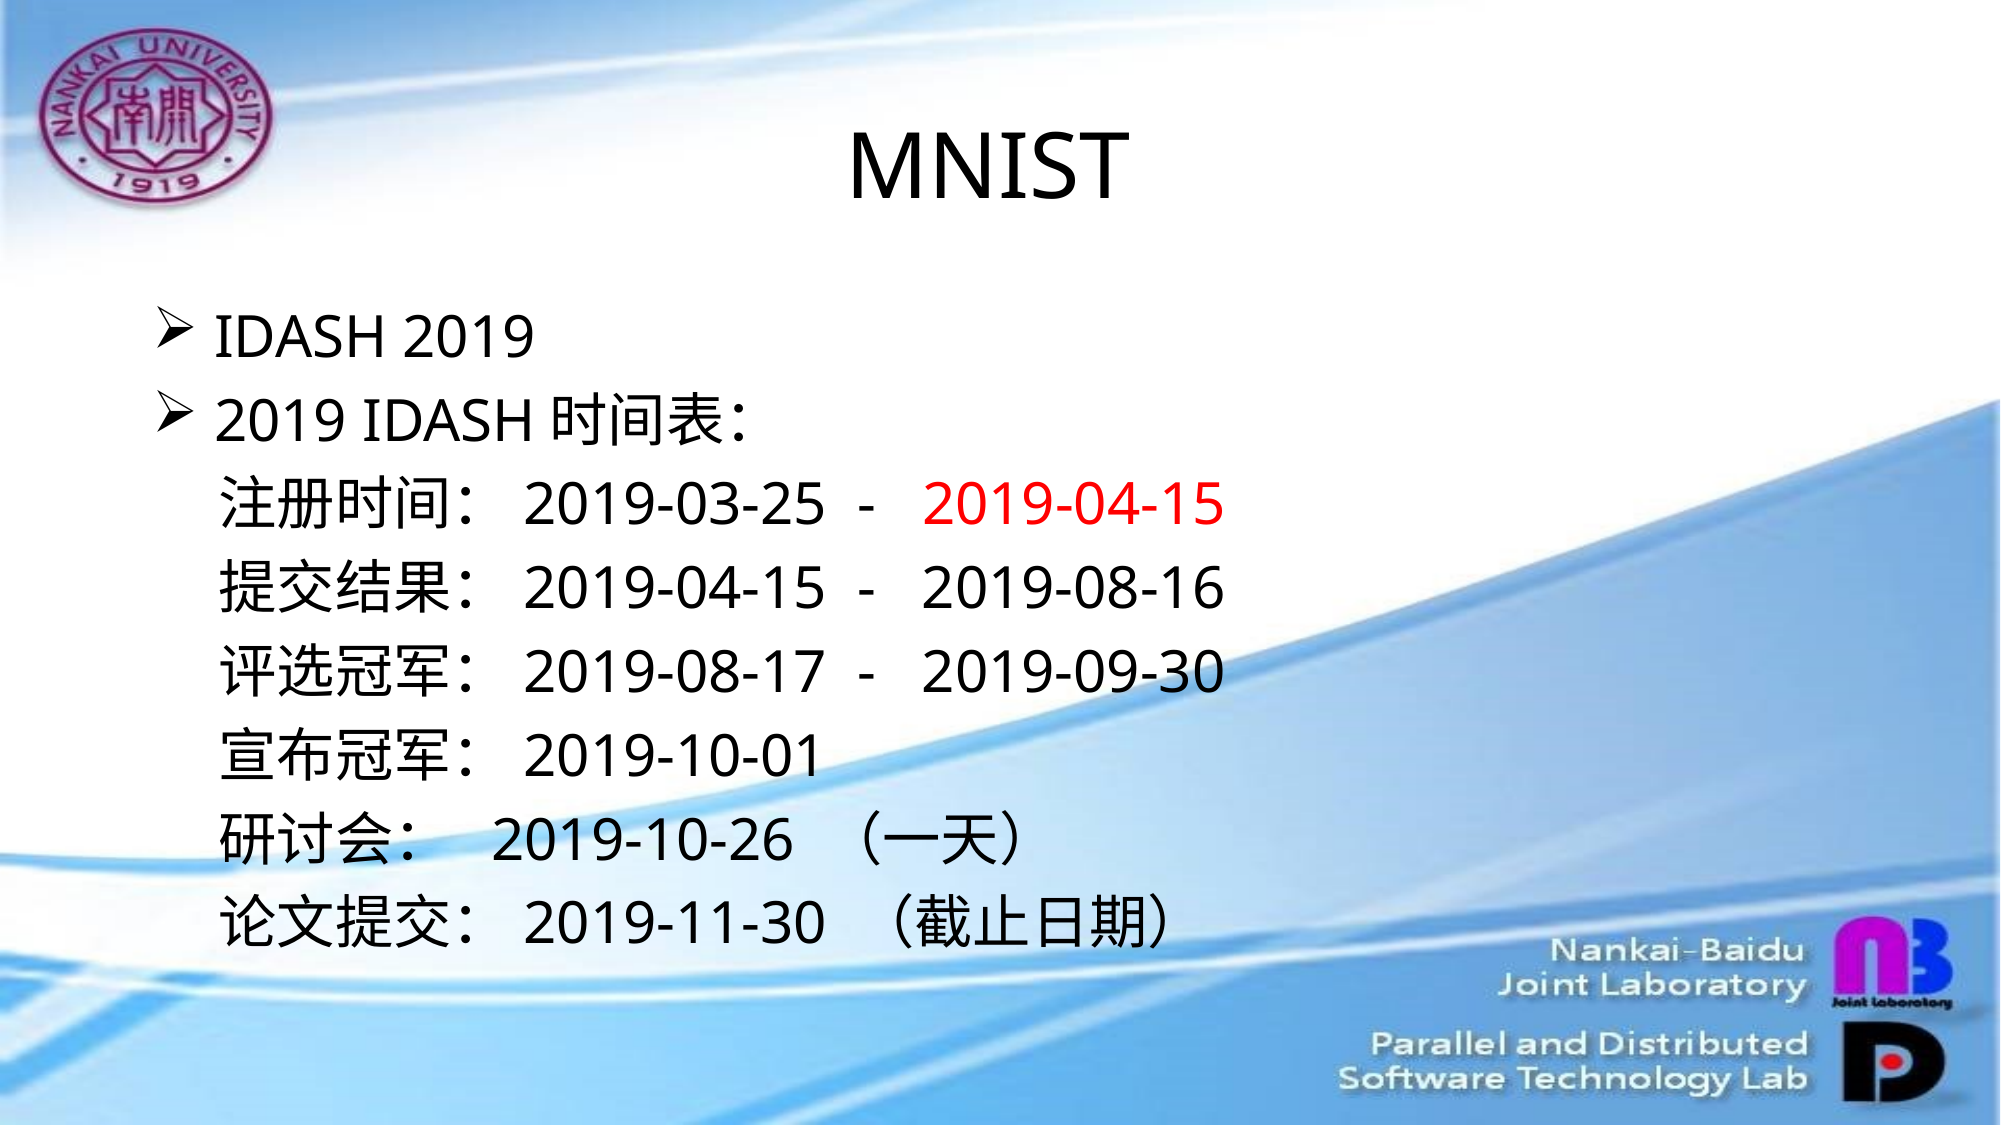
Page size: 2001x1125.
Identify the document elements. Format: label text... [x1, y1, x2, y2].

title MNIST [137, 59, 1863, 278]
picture [0, 0, 2001, 1125]
list IDASH 2019 2019 IDASH时间表： 注册时间：2019-03-25 - 2019-04-15 提交结果：2019-04-15 - 2019-08-16 评选冠军：2019-08-17 - 2019-09-30 宣布冠军：2019-10-01 研讨会： 2019-10-26 （一天） 论文提交：2019-11-30 （截止日期） [137, 299, 1863, 1014]
